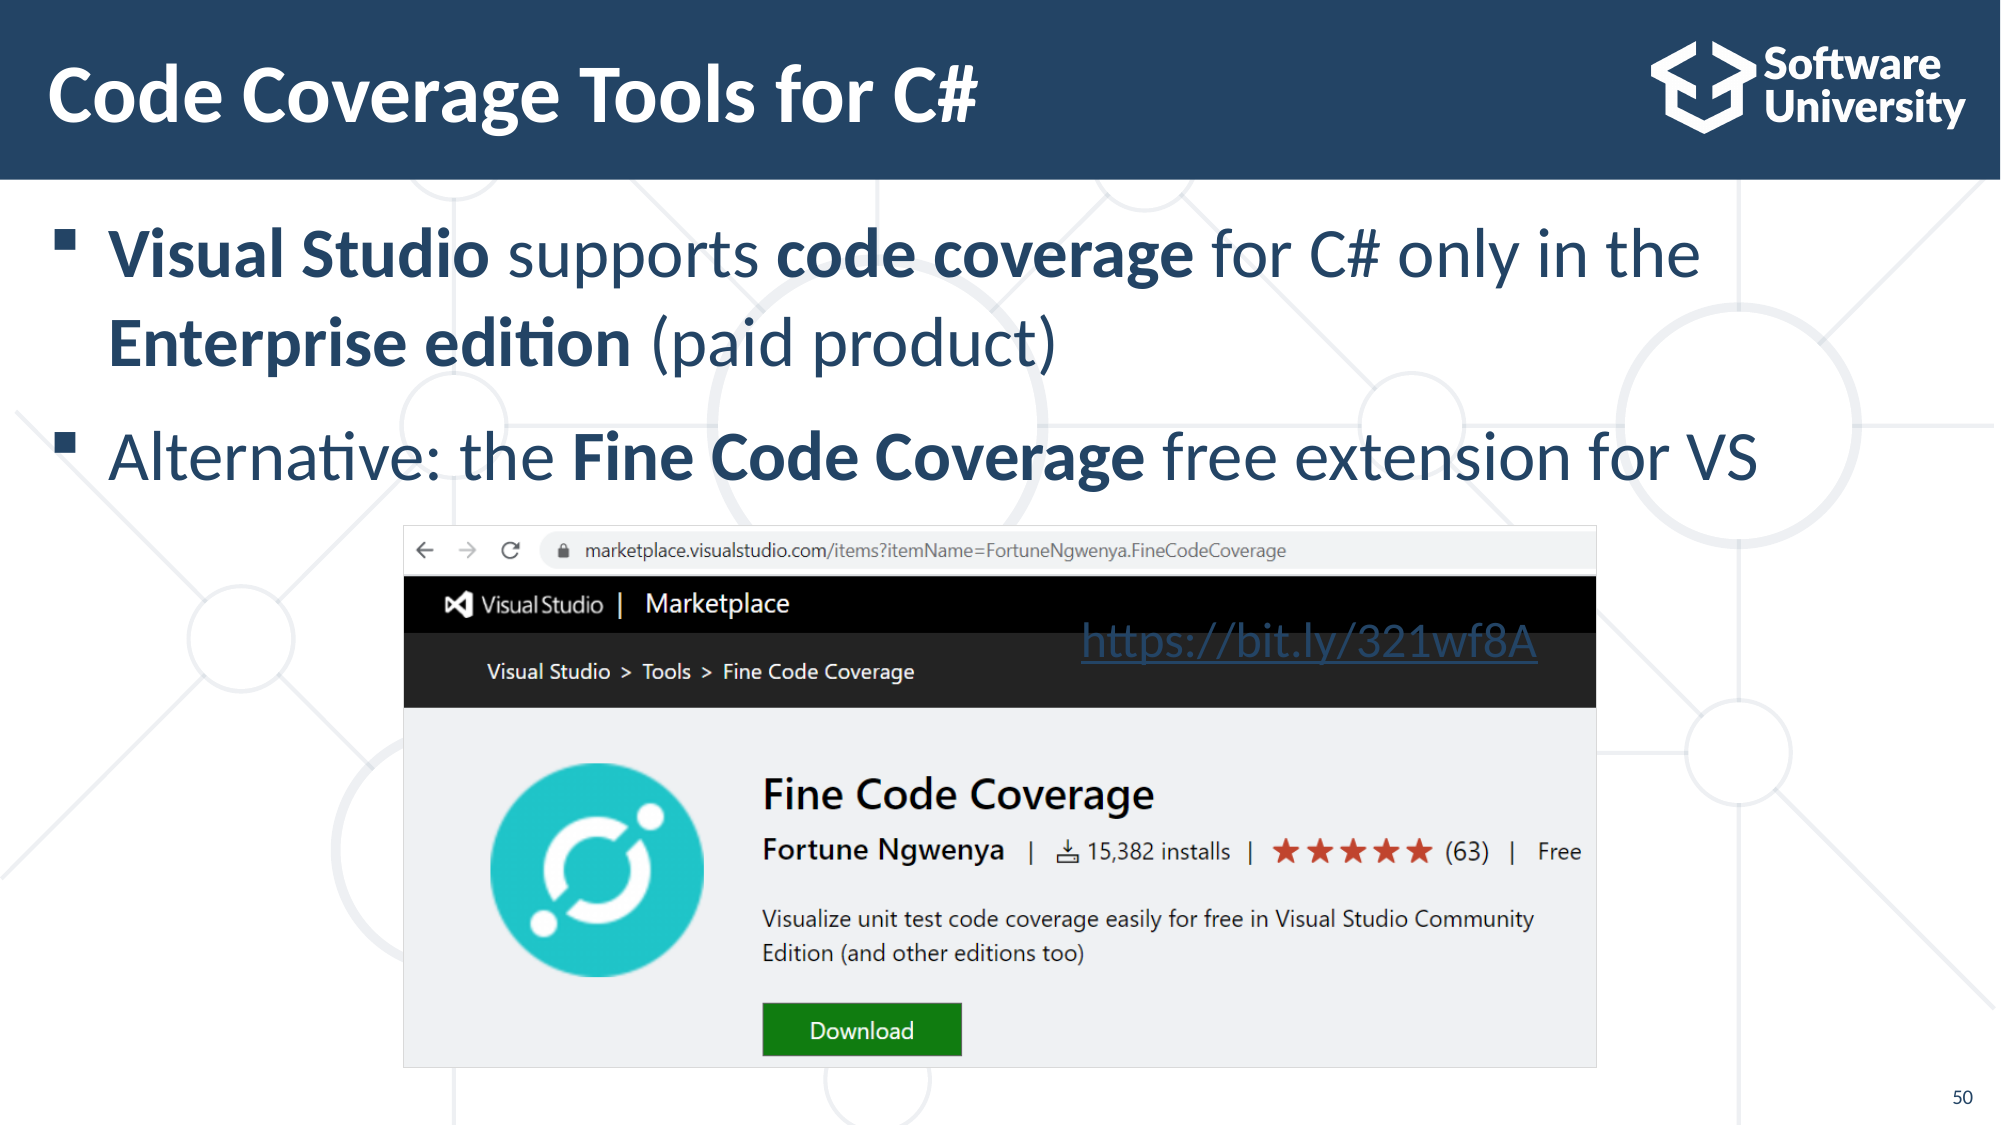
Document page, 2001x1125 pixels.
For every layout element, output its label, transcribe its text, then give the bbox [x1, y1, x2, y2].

title Code Coverage Tools for C# [31, 16, 1625, 162]
picture [1651, 41, 1966, 134]
slide_number 50 [1927, 1067, 1989, 1117]
list Visual Studio supports code coverage for C# only in the Enterprise edition (paid product) Alternative: the Fine Code Coverage free extension for VS [31, 196, 1970, 1104]
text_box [402, 525, 1597, 1068]
